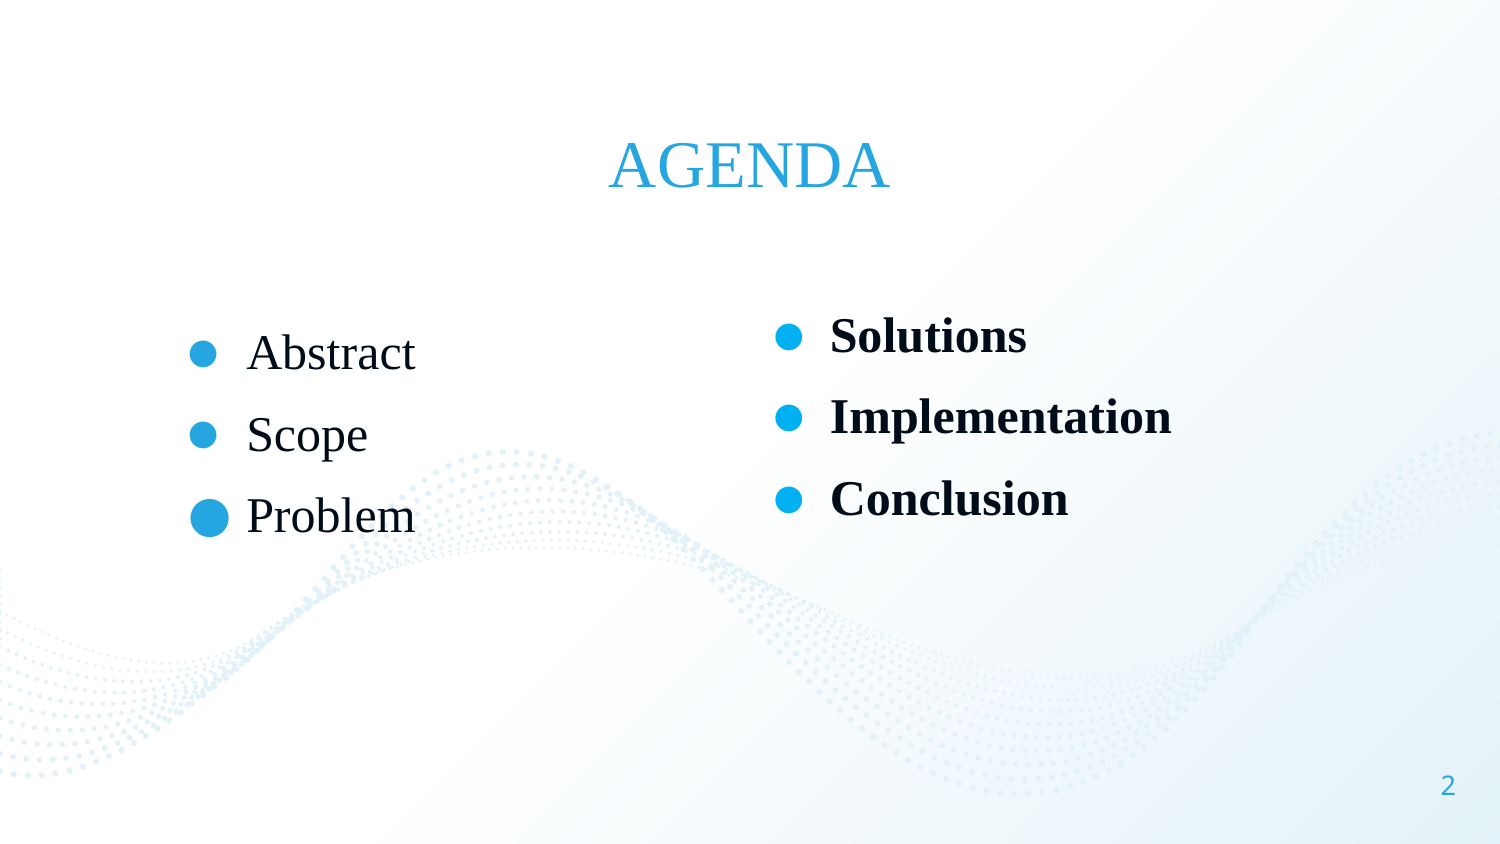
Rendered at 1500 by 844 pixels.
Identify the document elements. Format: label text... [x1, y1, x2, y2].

list Abstract Scope Problem [171, 221, 691, 739]
title AGENDA [170, 137, 1330, 203]
list Solutions Implementation Conclusion [773, 221, 1377, 739]
slide_number 2 [1366, 754, 1457, 819]
